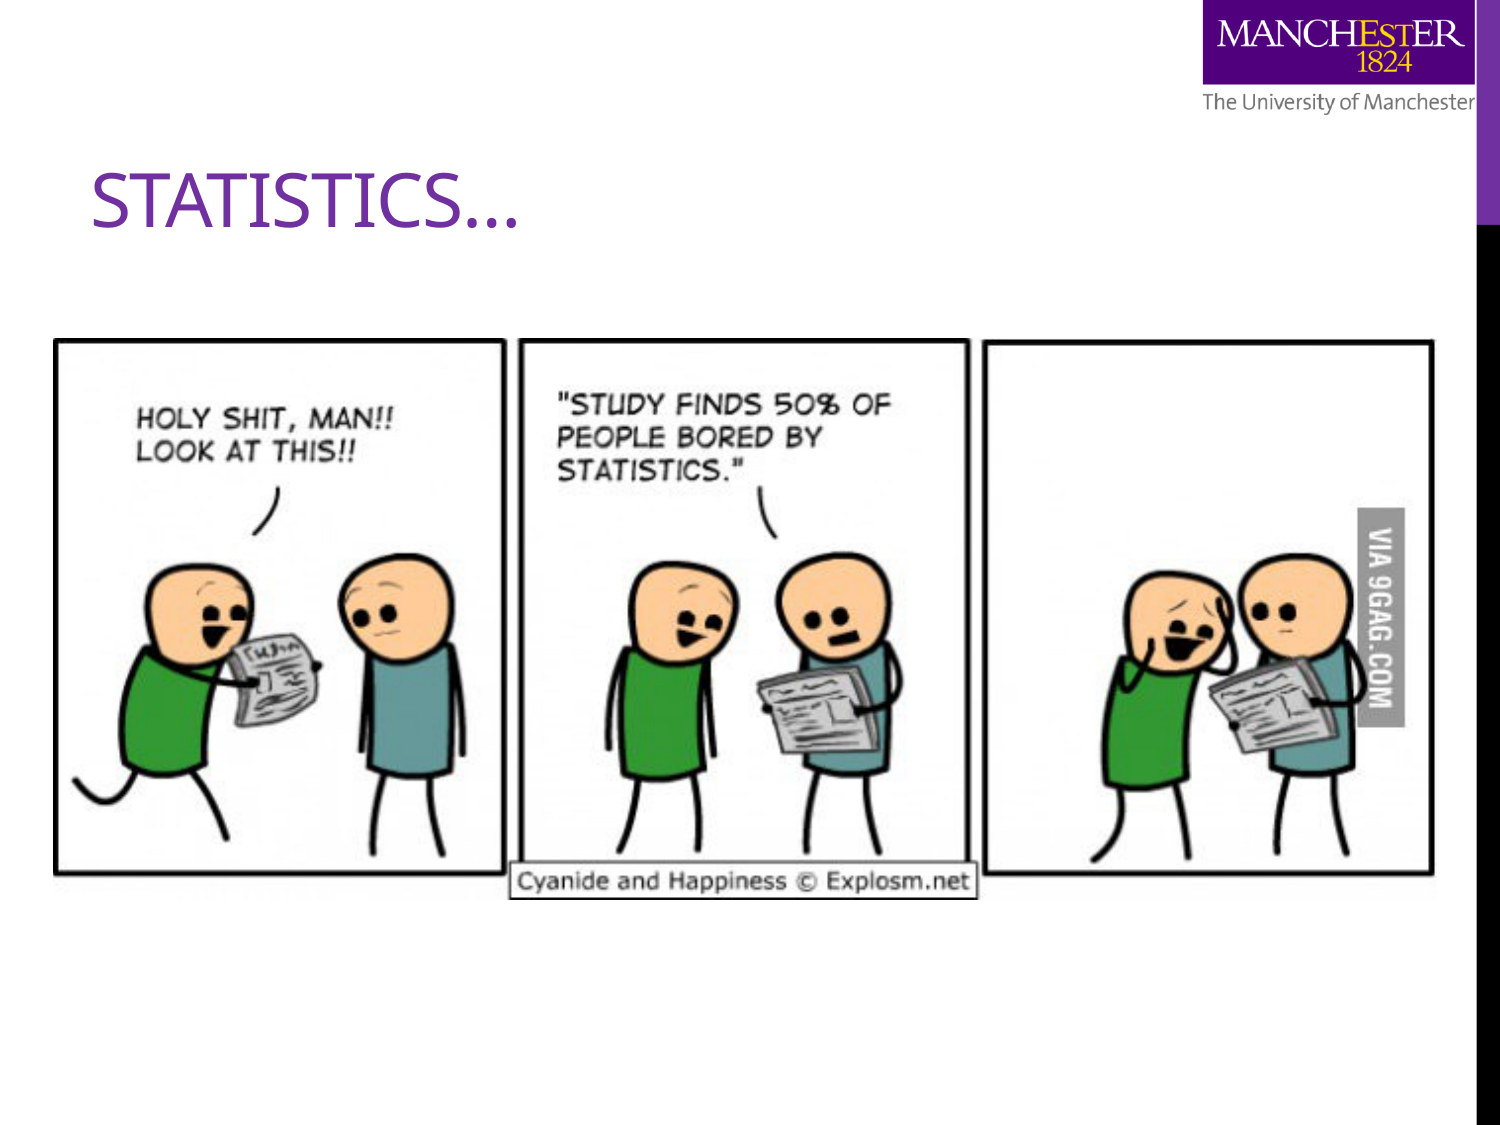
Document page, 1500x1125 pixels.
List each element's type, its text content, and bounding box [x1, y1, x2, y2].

picture [1202, 0, 1475, 115]
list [52, 337, 1438, 900]
title Statistics… [75, 25, 1025, 250]
